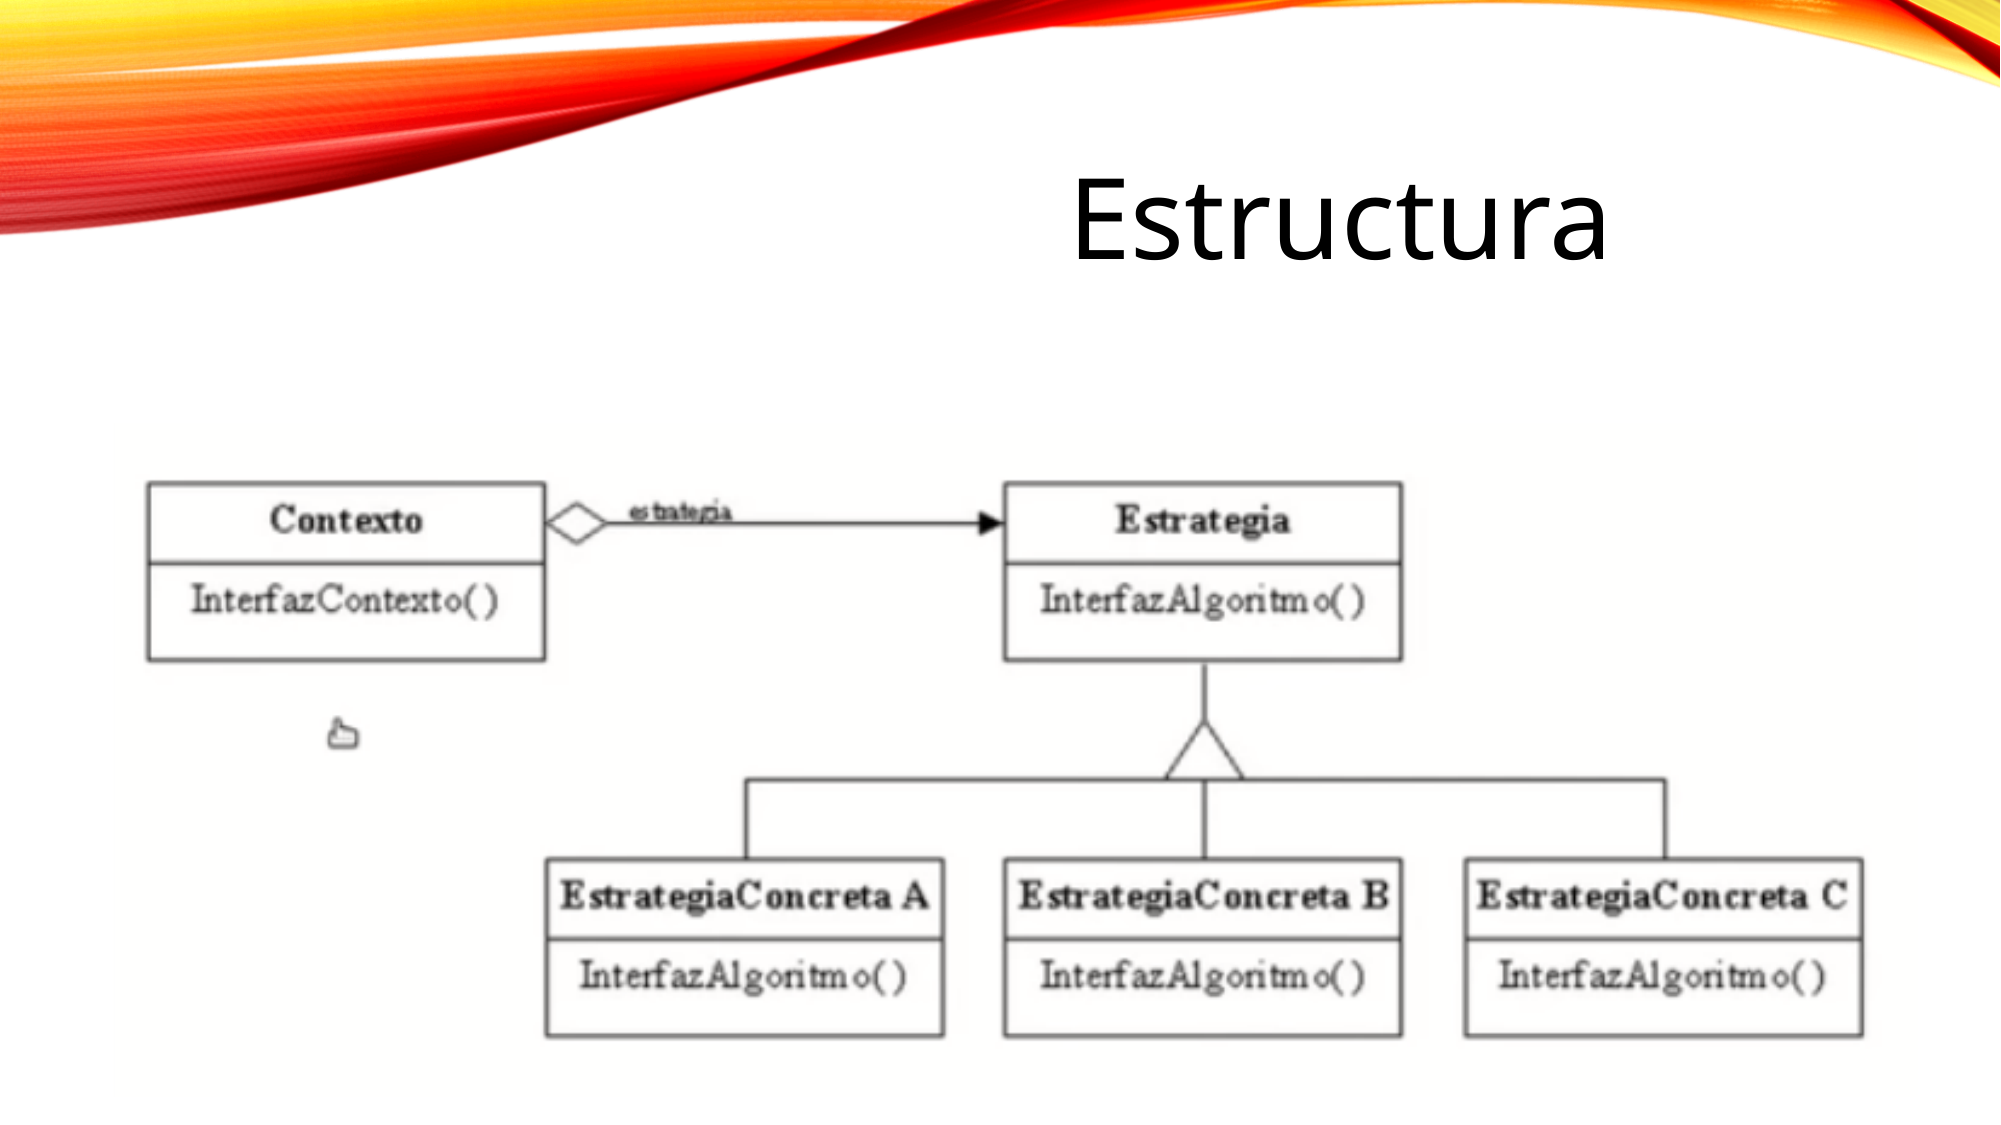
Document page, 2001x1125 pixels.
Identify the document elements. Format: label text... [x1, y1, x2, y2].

picture [113, 423, 1919, 1098]
text_box Estructura [1053, 139, 1628, 290]
picture [0, 0, 2000, 237]
